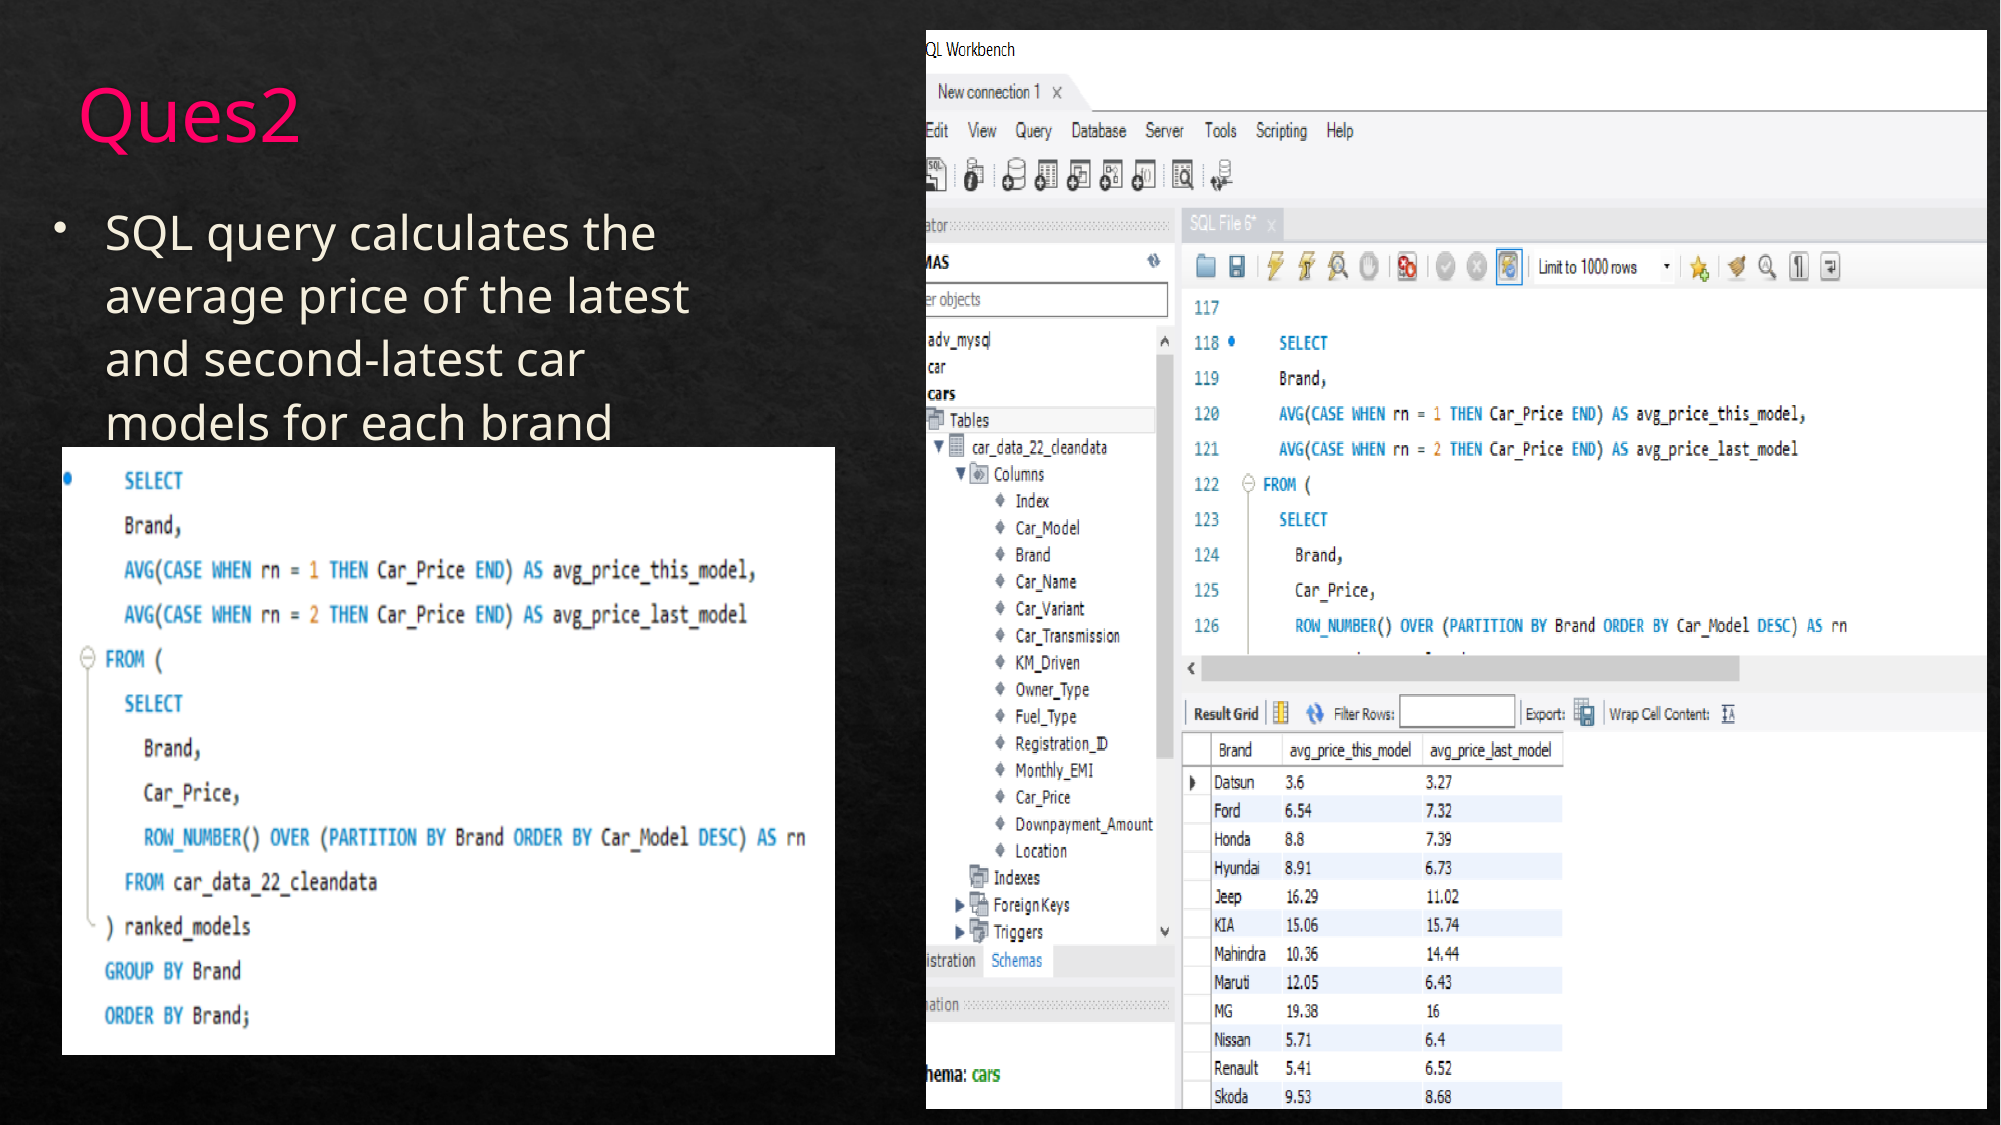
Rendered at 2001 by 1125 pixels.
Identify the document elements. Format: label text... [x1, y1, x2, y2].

picture [62, 447, 835, 1055]
picture [925, 30, 1987, 1109]
list SQL query calculates the average price of the latest and second-latest car models for each brand [33, 189, 743, 424]
title Ques2 [33, 30, 347, 185]
